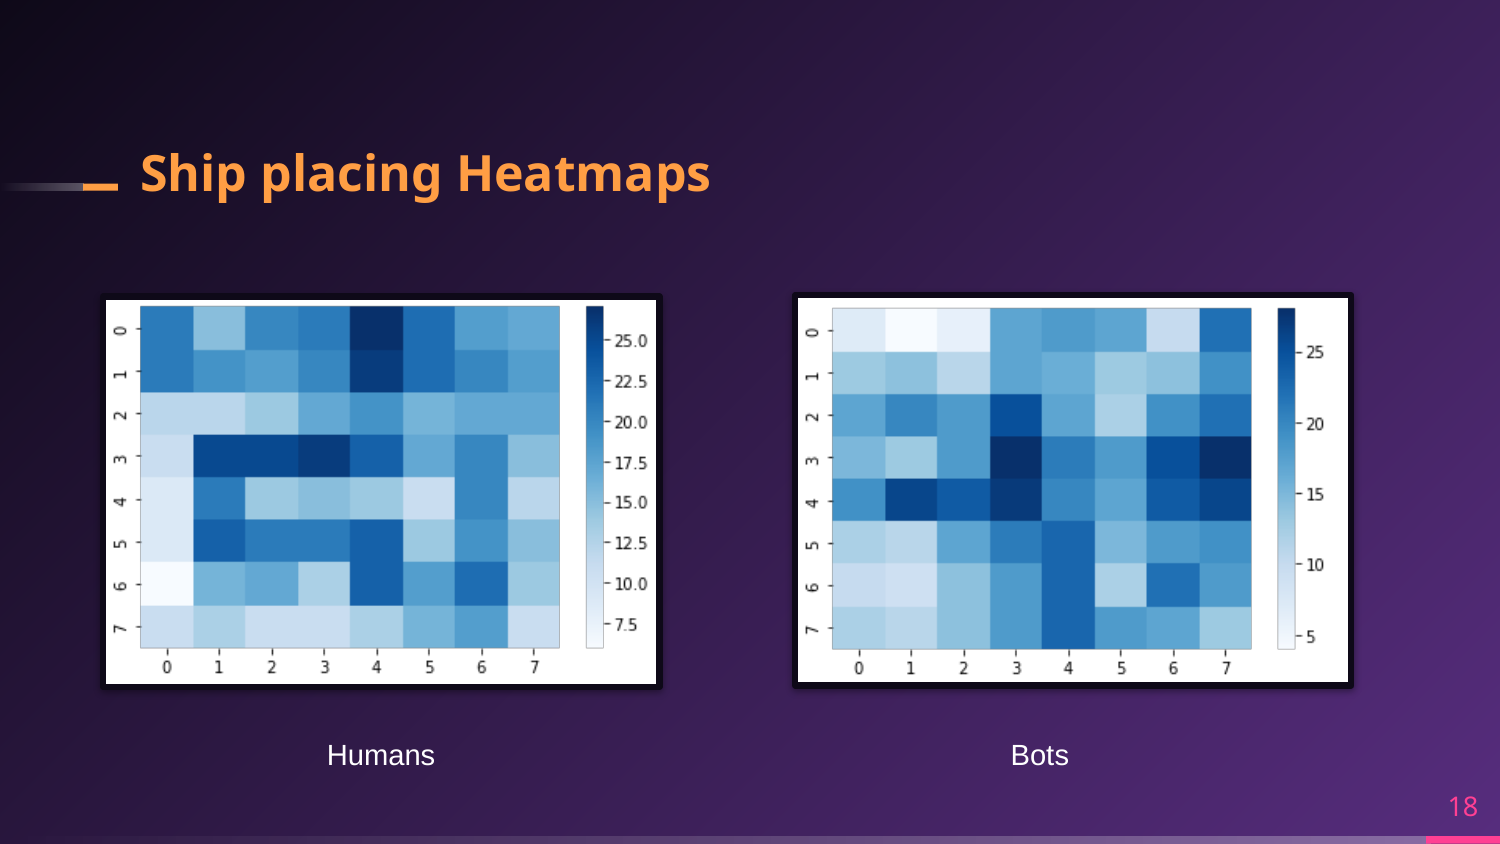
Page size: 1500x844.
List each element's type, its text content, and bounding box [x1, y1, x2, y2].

slide_number 18 [1426, 779, 1500, 837]
text_box Humans [312, 728, 451, 779]
text_box [792, 292, 1354, 689]
text_box Bots [995, 728, 1085, 779]
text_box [103, 296, 660, 688]
picture [794, 299, 1337, 688]
title Ship placing Heatmaps [140, 137, 1011, 203]
